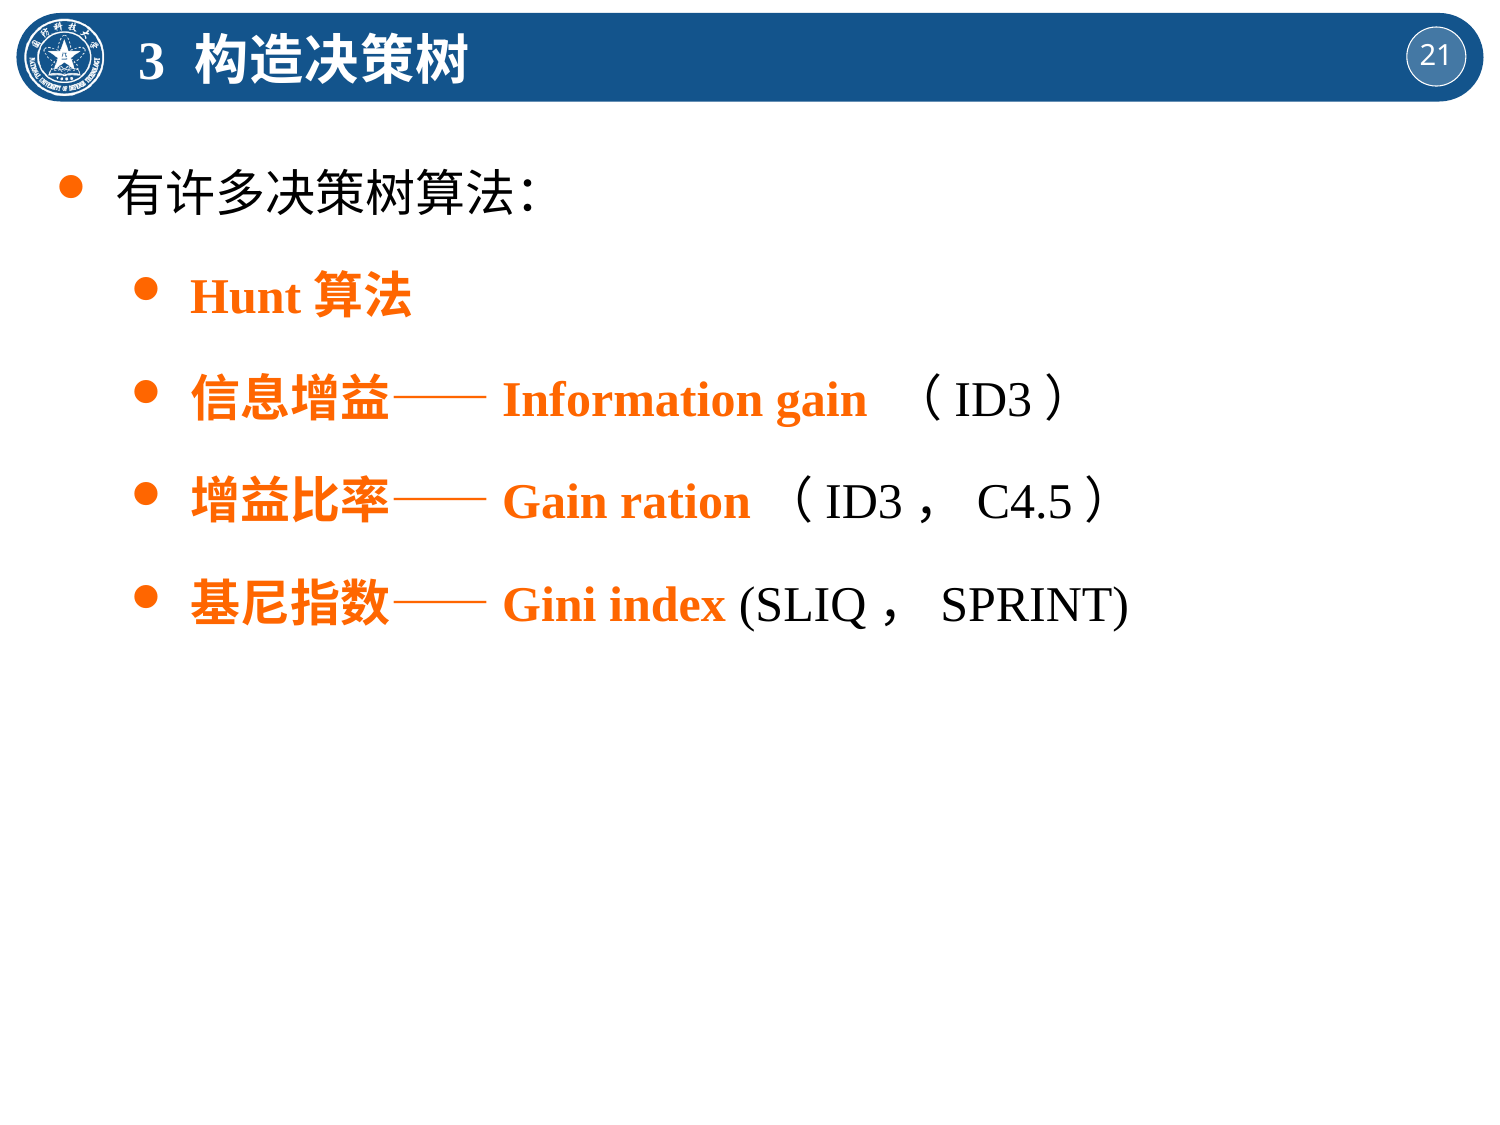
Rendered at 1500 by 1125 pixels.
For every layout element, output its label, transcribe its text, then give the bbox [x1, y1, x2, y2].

list 有许多决策树算法： Hunt算法 信息增益——Information gain （ID3） 增益比率——Gain ration（ID3，C4.5） 基尼指数——Gini index (SLIQ，SPRINT) [41, 124, 1406, 777]
picture [16, 9, 111, 104]
title 3 构造决策树 [124, 17, 1483, 221]
